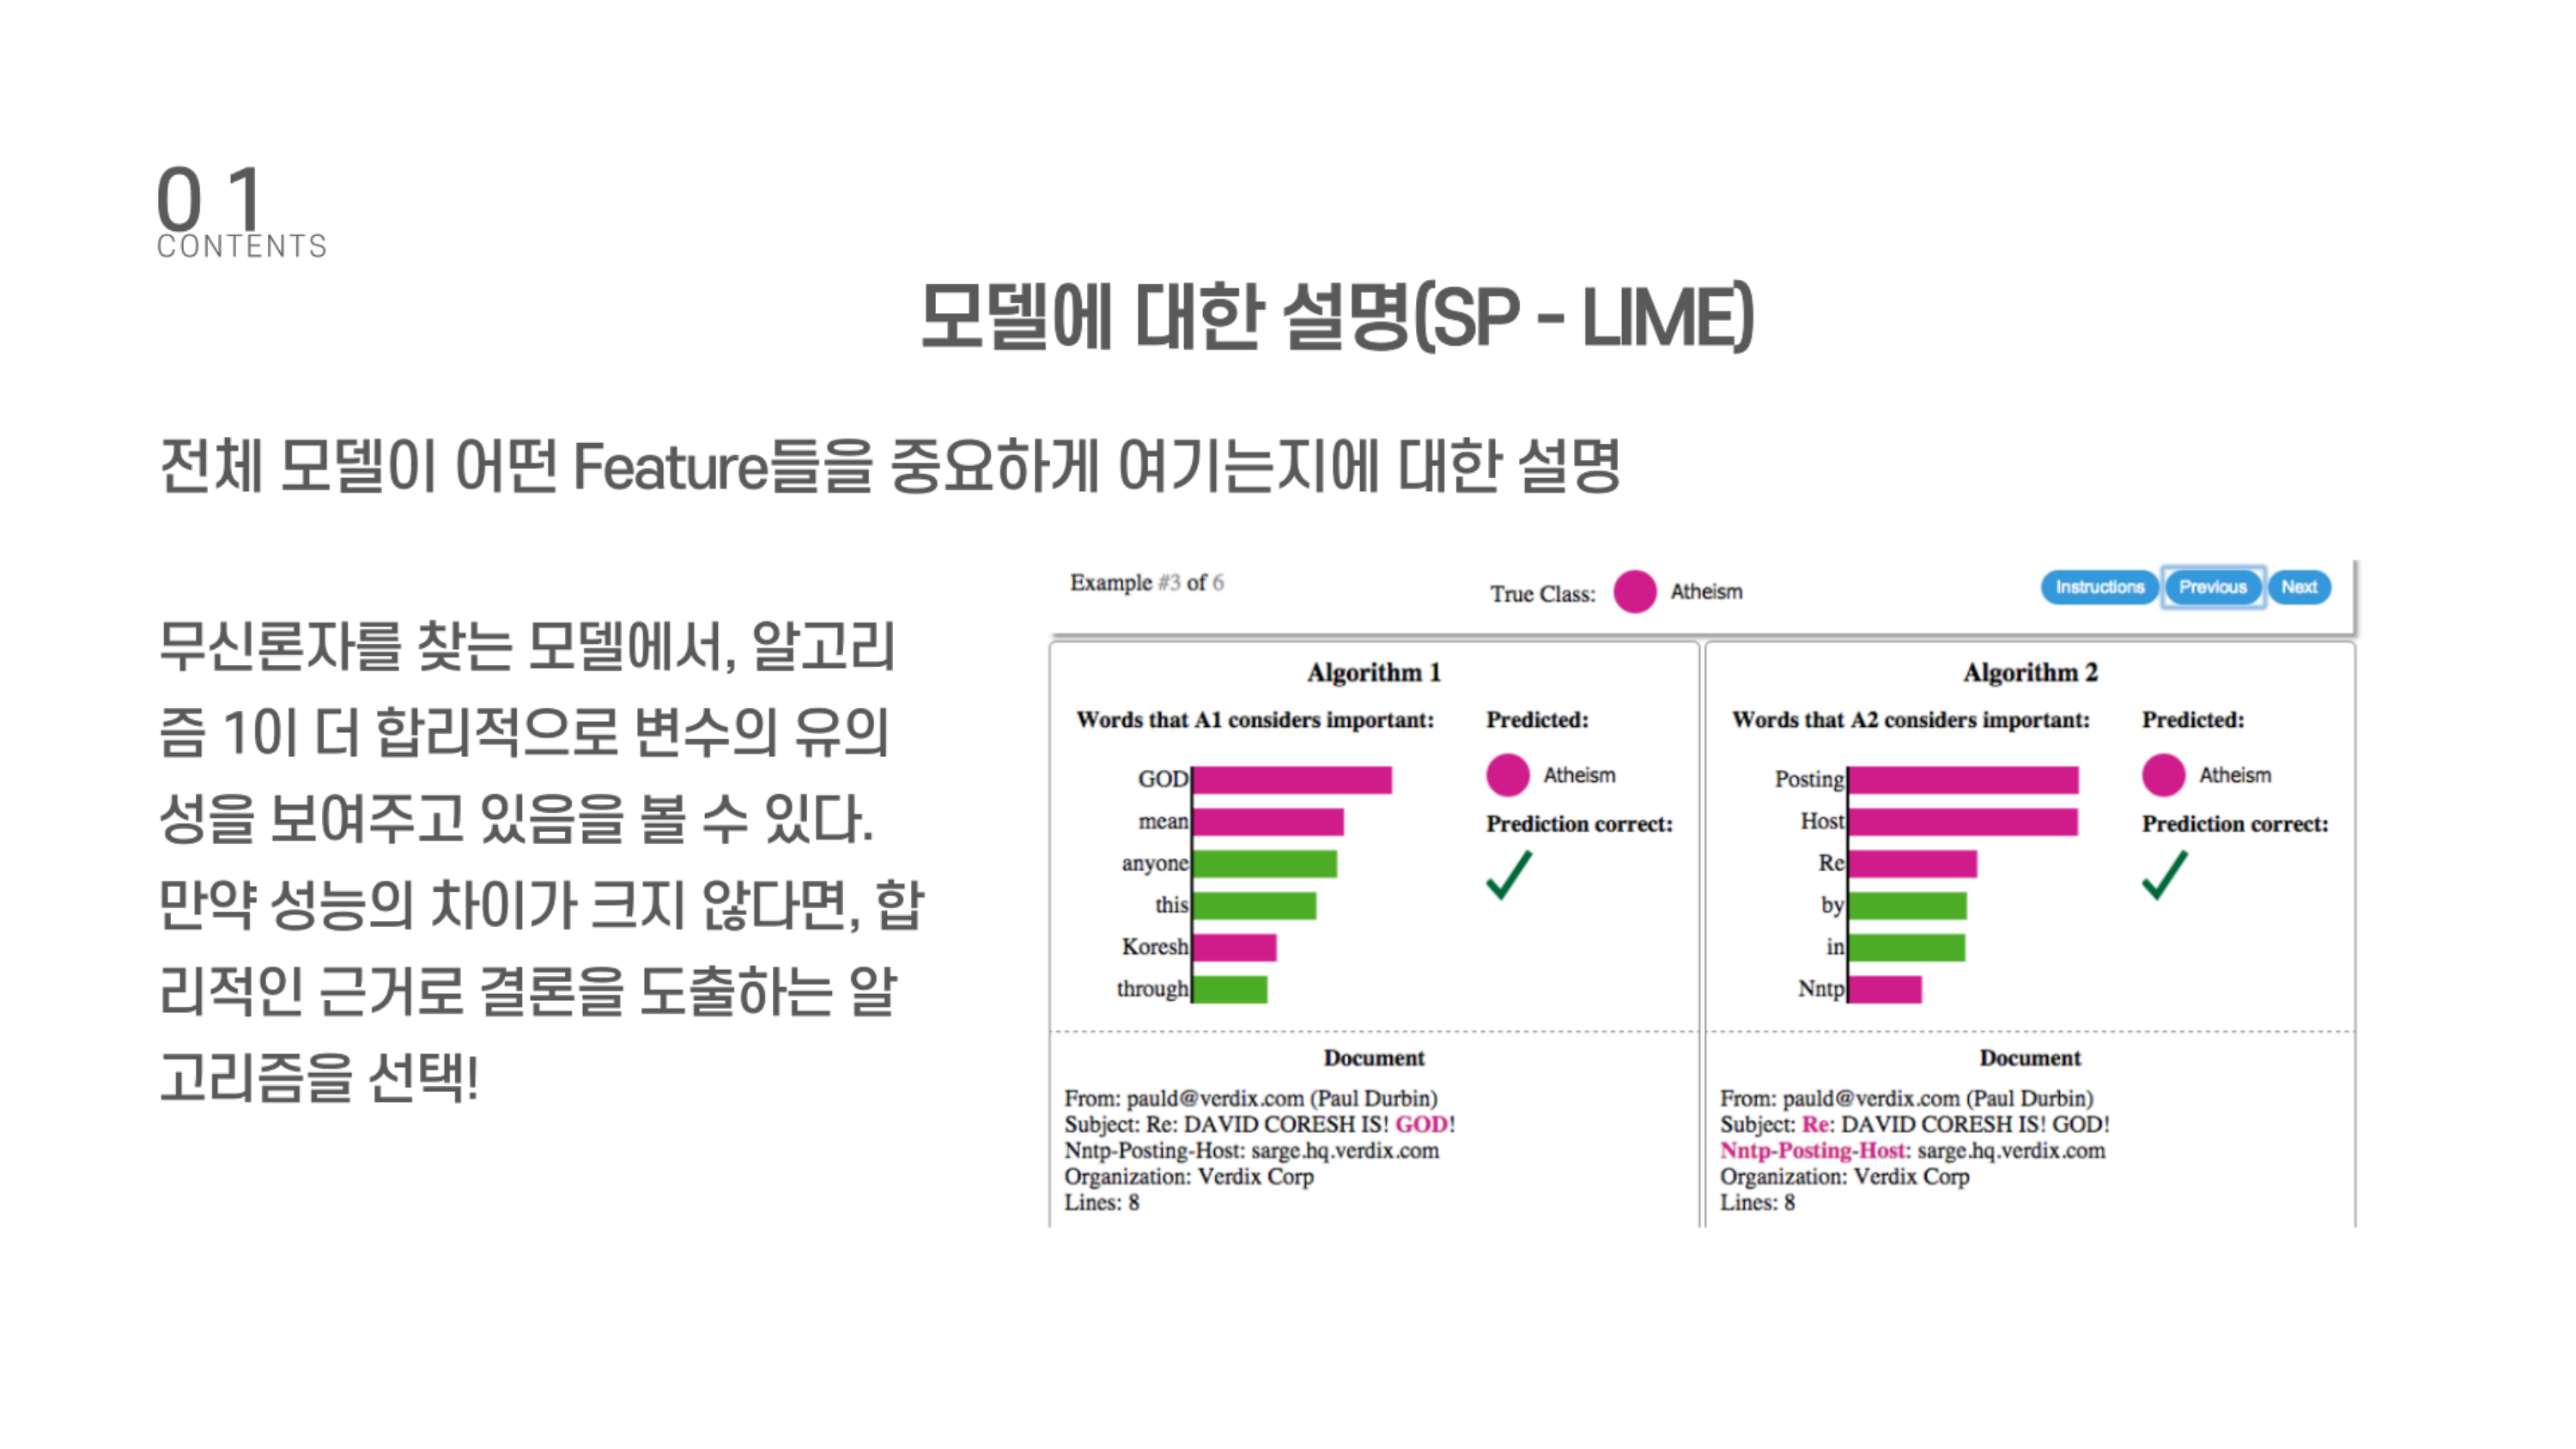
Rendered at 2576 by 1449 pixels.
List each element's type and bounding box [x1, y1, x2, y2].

picture [908, 255, 1791, 399]
text_box [1033, 559, 2375, 1258]
picture [149, 599, 951, 1140]
picture [143, 129, 341, 293]
picture [149, 415, 1651, 532]
